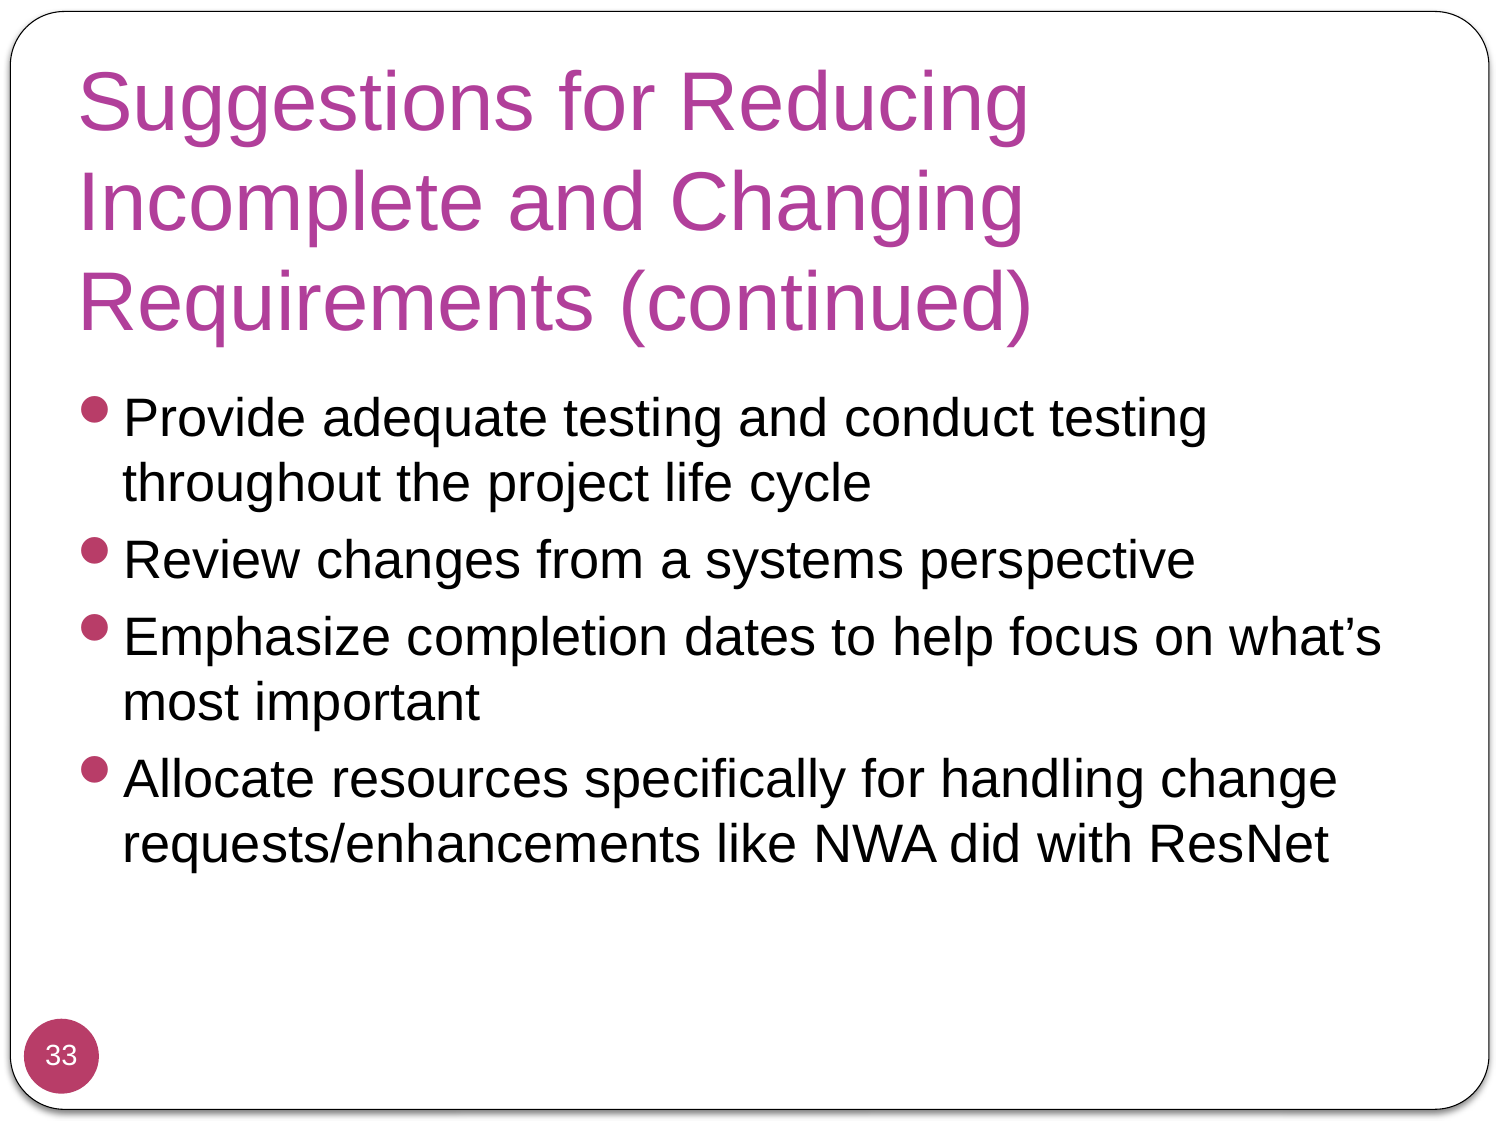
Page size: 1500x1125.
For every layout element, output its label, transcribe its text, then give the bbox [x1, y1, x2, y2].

title Suggestions for Reducing Incomplete and Changing Requirements (continued) [62, 174, 1426, 363]
list Provide adequate testing and conduct testing throughout the project life cycle Review changes from a systems perspective Emphasize completion dates to help focus on what’s most important Allocate resources specifically for handling change requests/enhancements like NWA did with ResNet [62, 374, 1426, 1026]
slide_number 33 [23, 1018, 99, 1094]
